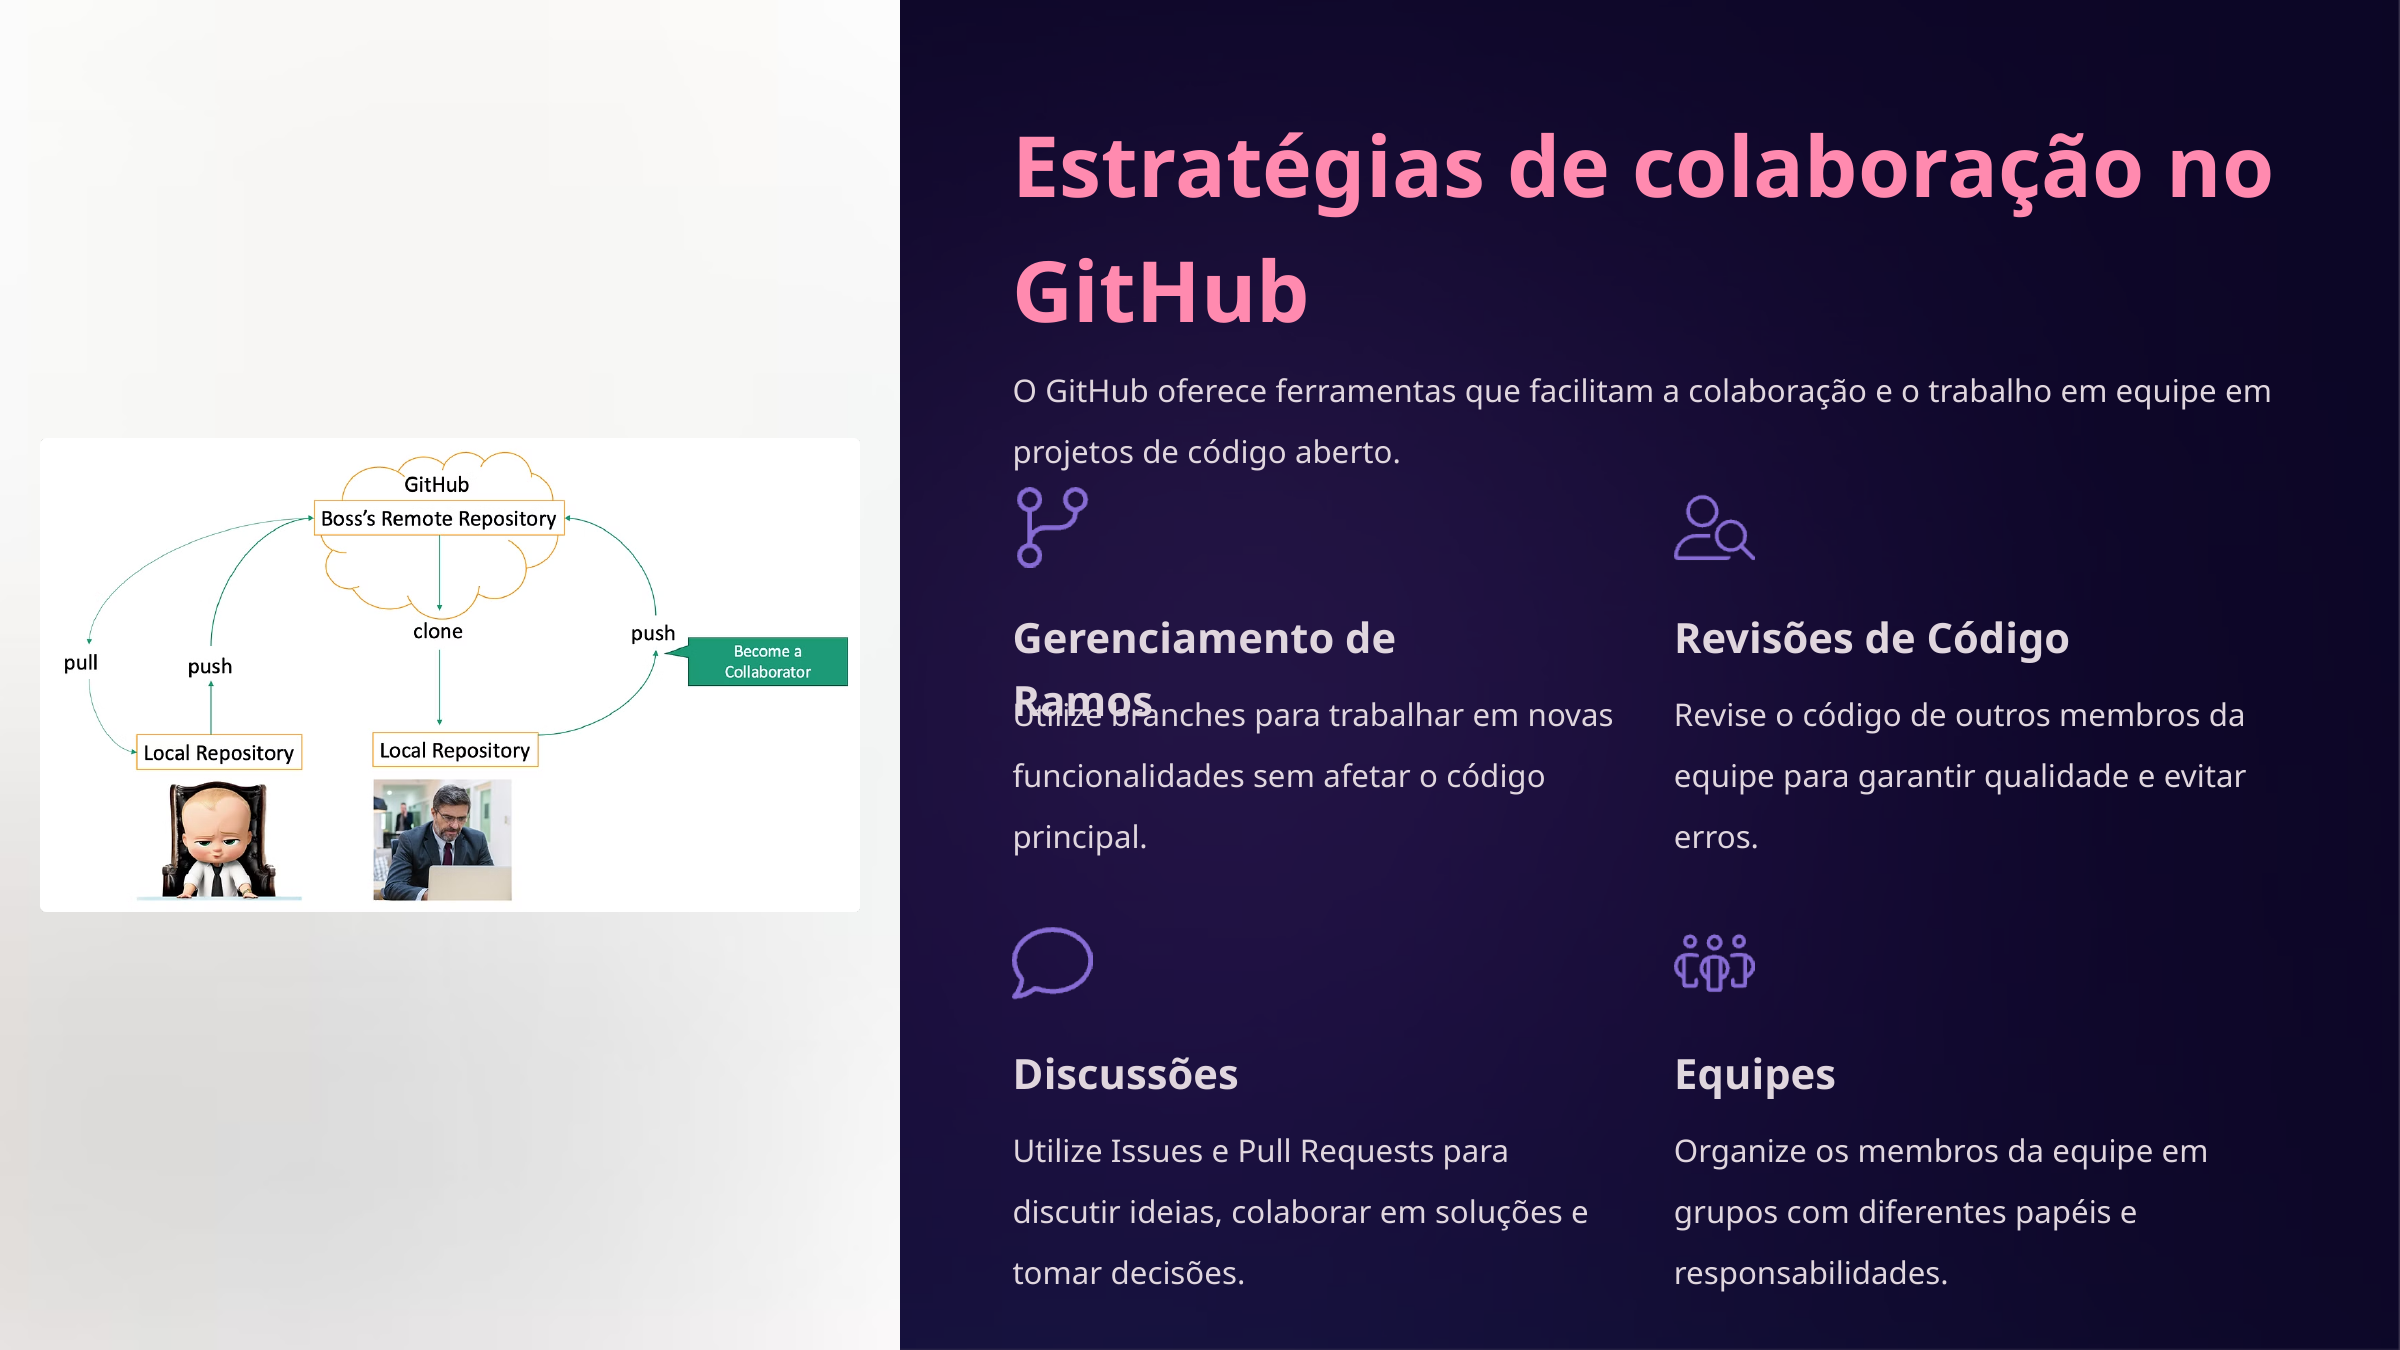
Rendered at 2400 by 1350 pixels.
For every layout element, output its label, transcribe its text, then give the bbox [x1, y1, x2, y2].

picture [1673, 922, 1755, 1004]
picture [0, 0, 901, 1350]
picture [1012, 922, 1094, 1004]
text_box Estratégias de colaboração no GitHub [1012, 88, 2288, 300]
text_box Discussões [1012, 1035, 1435, 1089]
text_box Revise o código de outros membros da equipe para garantir qualidade e evitar erros. [1674, 671, 2288, 827]
text_box Utilize Issues e Pull Requests para discutir ideias, colaborar em soluções e tomar decisões. [1012, 1107, 1626, 1262]
text_box Equipes [1674, 1035, 2097, 1089]
picture [1012, 486, 1094, 568]
text_box Organize os membros da equipe em grupos com diferentes papéis e responsabilidades. [1674, 1107, 2288, 1262]
text_box O GitHub oferece ferramentas que facilitam a colaboração e o trabalho em equipe em projetos de código aberto. [1012, 347, 2288, 451]
text_box Revisões de Código [1674, 599, 2097, 653]
text_box Gerenciamento de Ramos [1012, 599, 1489, 653]
picture [1673, 486, 1755, 568]
text_box Utilize branches para trabalhar em novas funcionalidades sem afetar o código principal. [1012, 671, 1626, 827]
